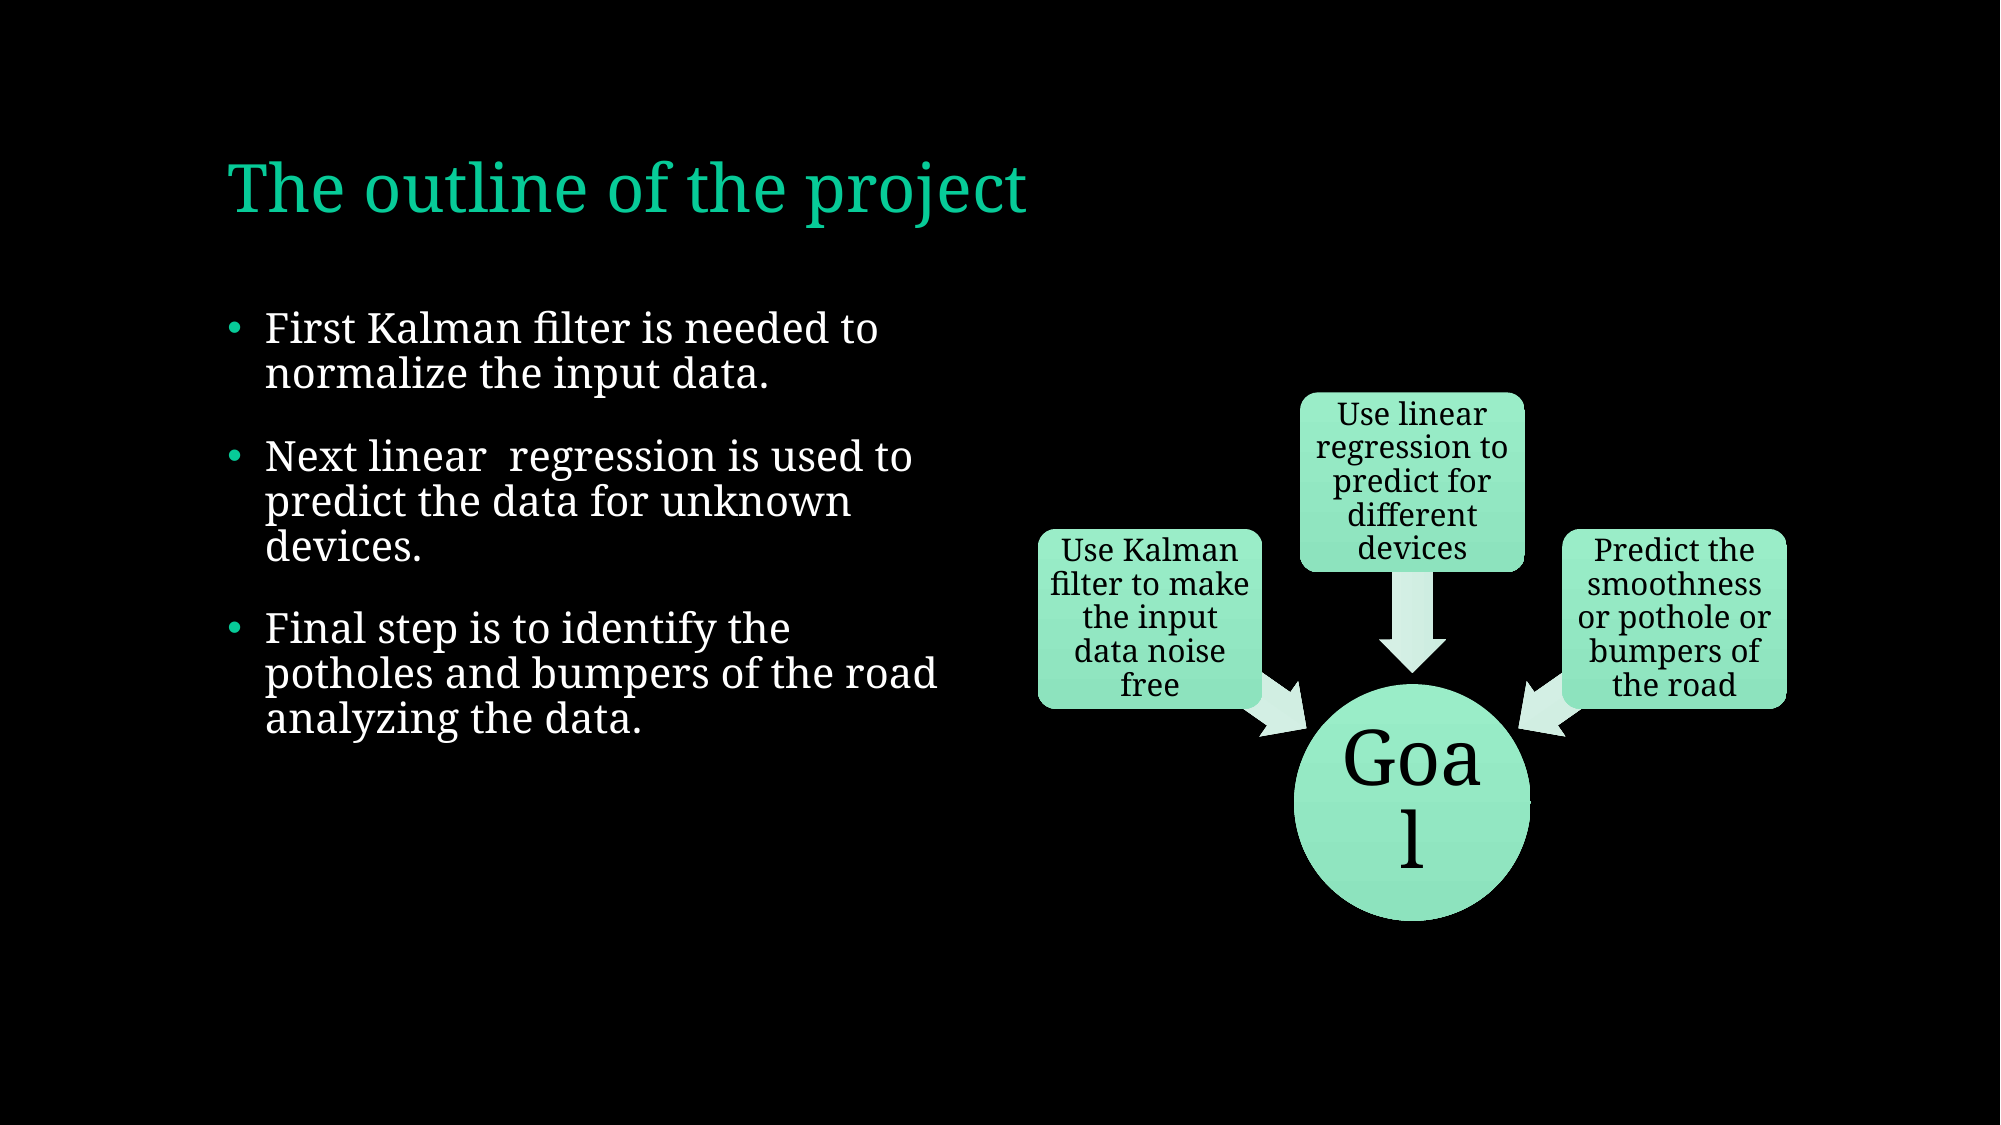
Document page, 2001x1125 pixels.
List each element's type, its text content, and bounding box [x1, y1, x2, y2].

list First Kalman filter is needed to normalize the input data. Next linear regression is used to predict the data for unknown devices. Final step is to identify the potholes and bumpers of the road analyzing the data. [212, 299, 963, 1014]
title The outline of the project [212, 59, 1788, 235]
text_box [1037, 392, 1788, 921]
